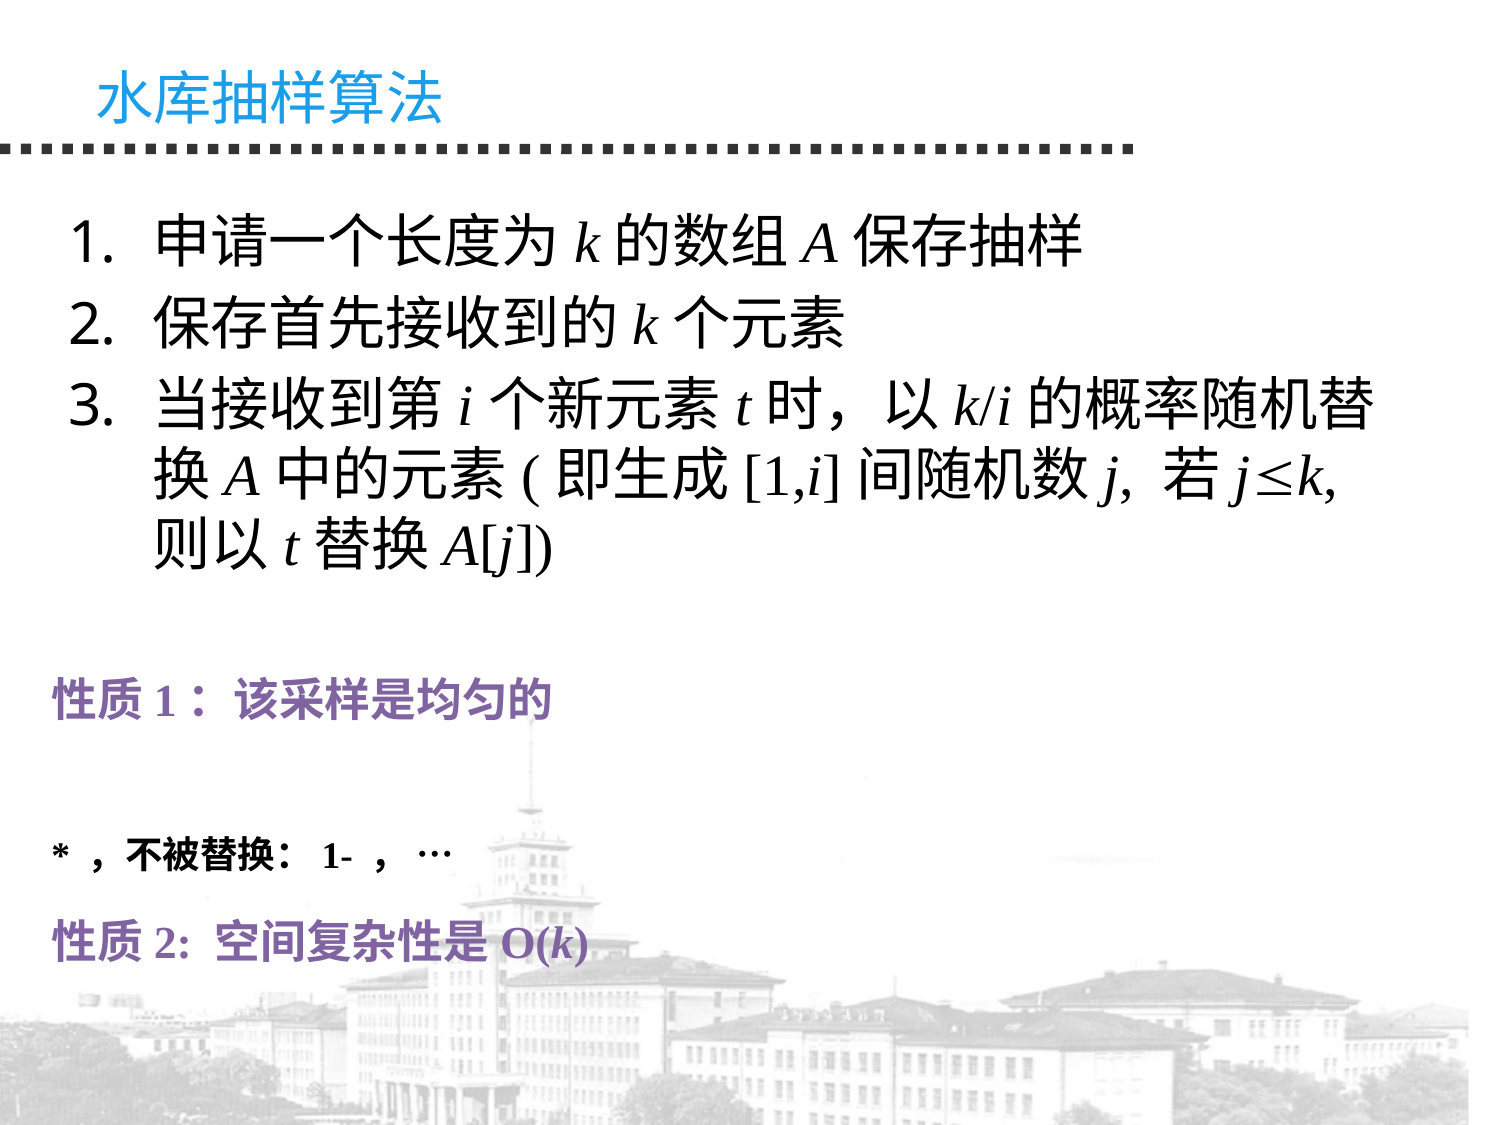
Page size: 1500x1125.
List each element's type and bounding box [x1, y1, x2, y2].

text_box [0, 0, 1500, 1125]
